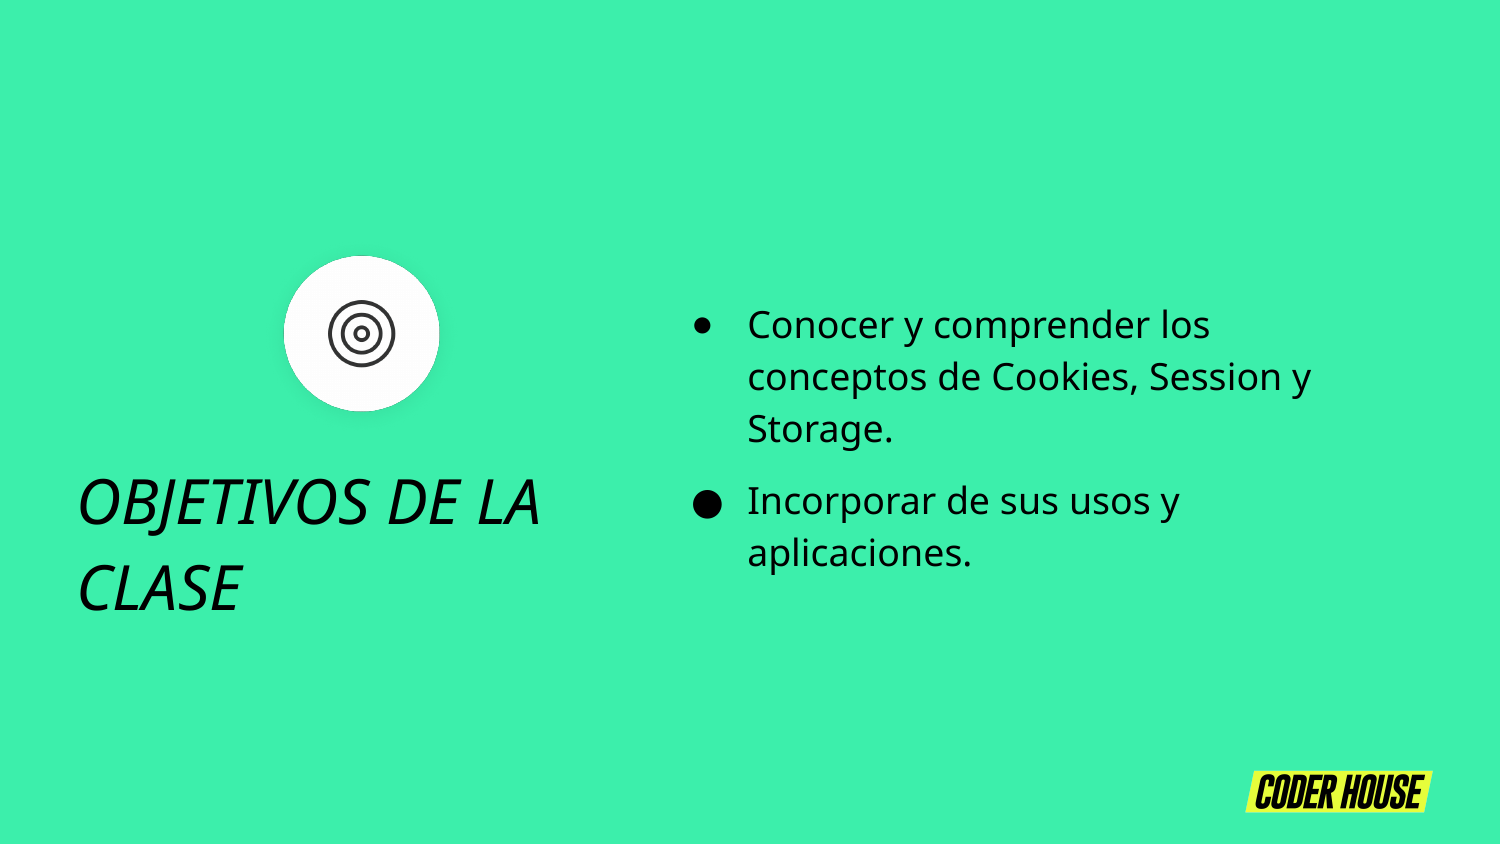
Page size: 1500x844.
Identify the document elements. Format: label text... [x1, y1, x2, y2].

text_box Conocer y comprender los conceptos de Cookies, Session y Storage. Incorporar de sus usos y aplicaciones. [657, 180, 1409, 689]
text_box OBJETIVOS DE LA CLASE [61, 435, 658, 598]
picture [264, 235, 460, 431]
picture [1241, 764, 1437, 819]
